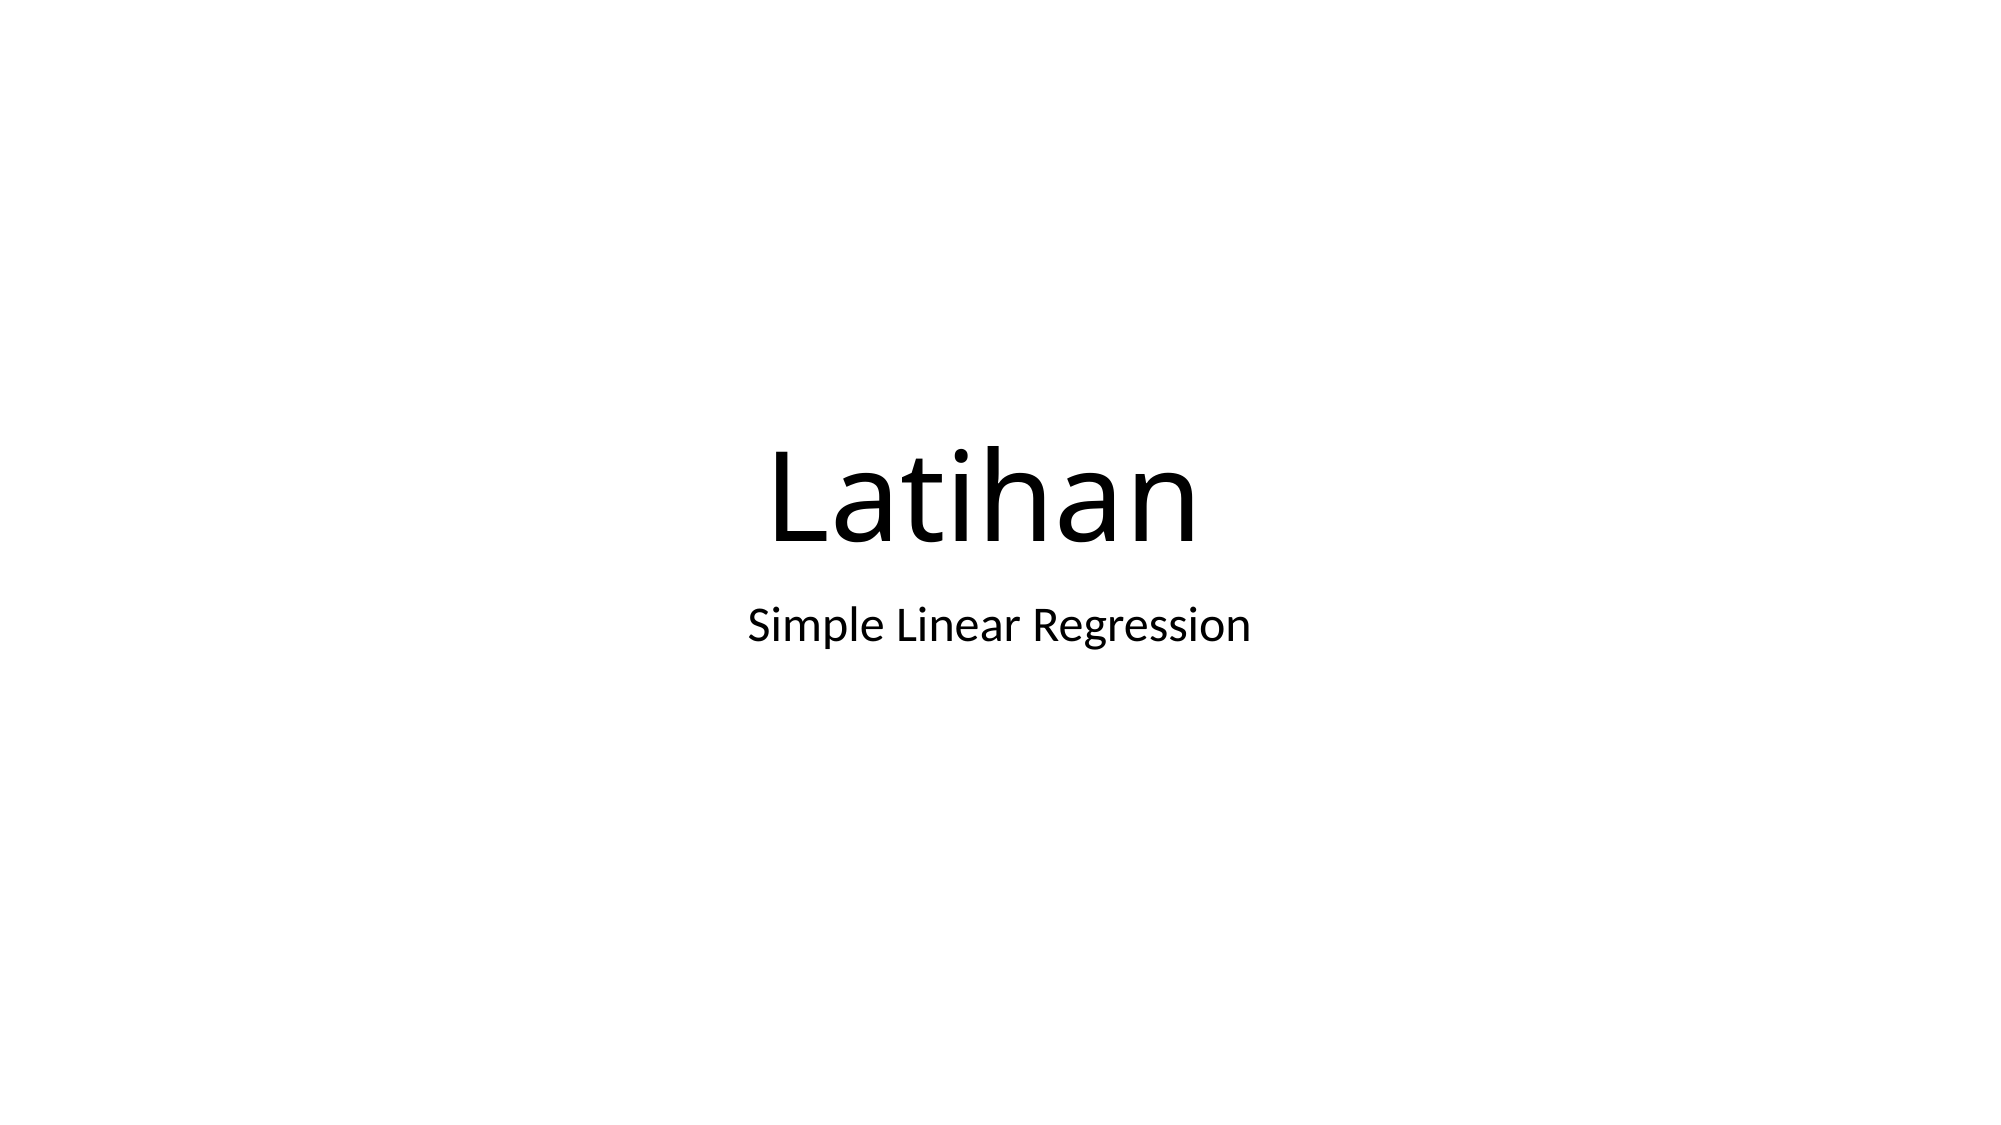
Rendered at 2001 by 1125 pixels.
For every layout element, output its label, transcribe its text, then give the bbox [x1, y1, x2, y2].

title Latihan [249, 184, 1750, 576]
subtitle Simple Linear Regression [249, 590, 1750, 863]
